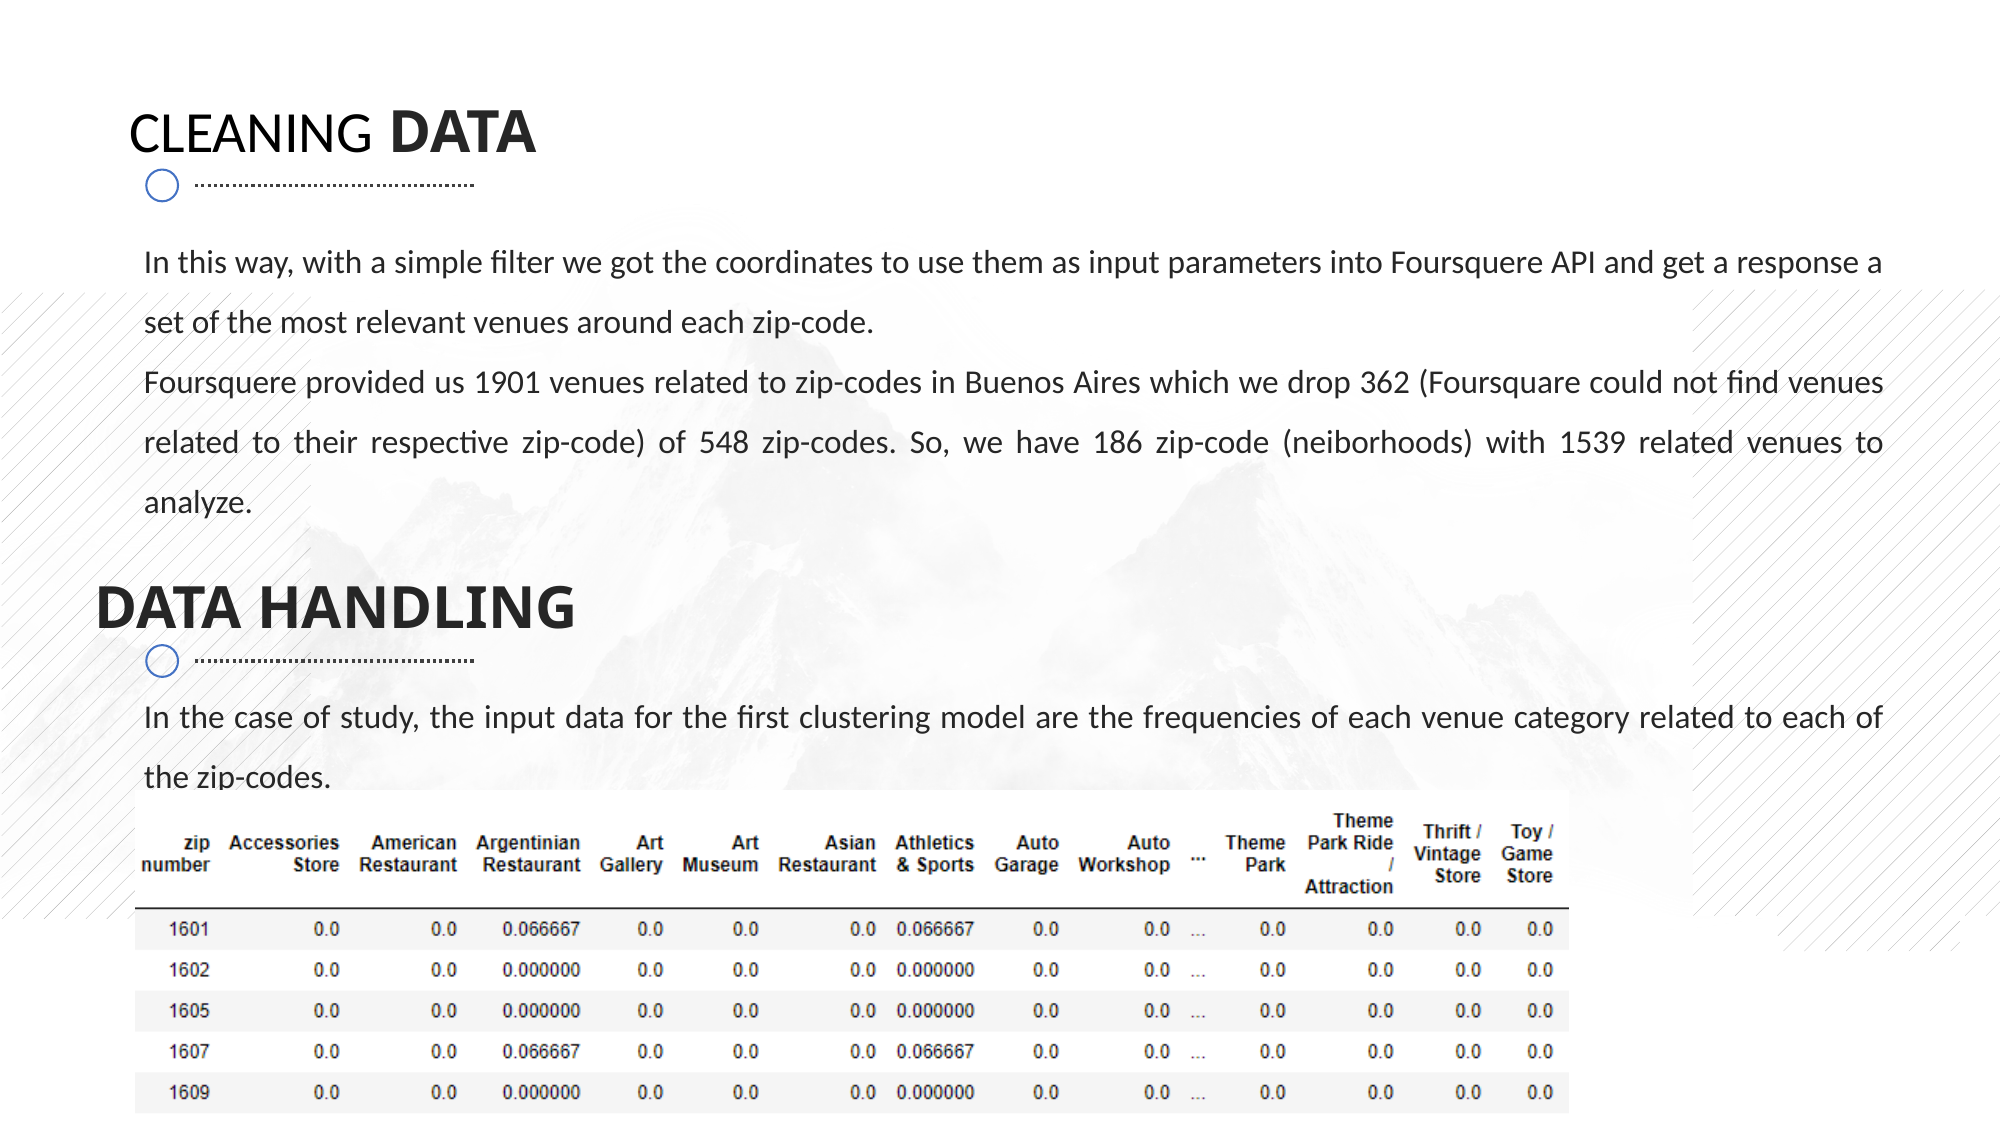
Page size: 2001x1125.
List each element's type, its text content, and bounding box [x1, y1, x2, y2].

text_box [1833, 289, 2000, 917]
picture [0, 192, 1833, 1125]
text_box In the case of study, the input data for the first clustering model are the frequencies of each venue category related to each of the zip-codes. [1833, 667, 1901, 803]
text_box CLEANING DATA [115, 87, 552, 172]
text_box [1777, 917, 1961, 952]
text_box In this way, with a simple filter we got the coordinates to use them as input parameters into Foursquere API and get a response a set of the most relevant venues around each zip-code. Foursquere provided us 1901 venues related to zip-codes in Buenos Aires which we drop 362 (Foursquare could not find venues related to their respective zip-code) of 548 zip-codes. So, we have 186 zip-code (neiborhoods) with 1539 related venues to analyze. [1833, 213, 1901, 528]
text_box [145, 168, 180, 192]
